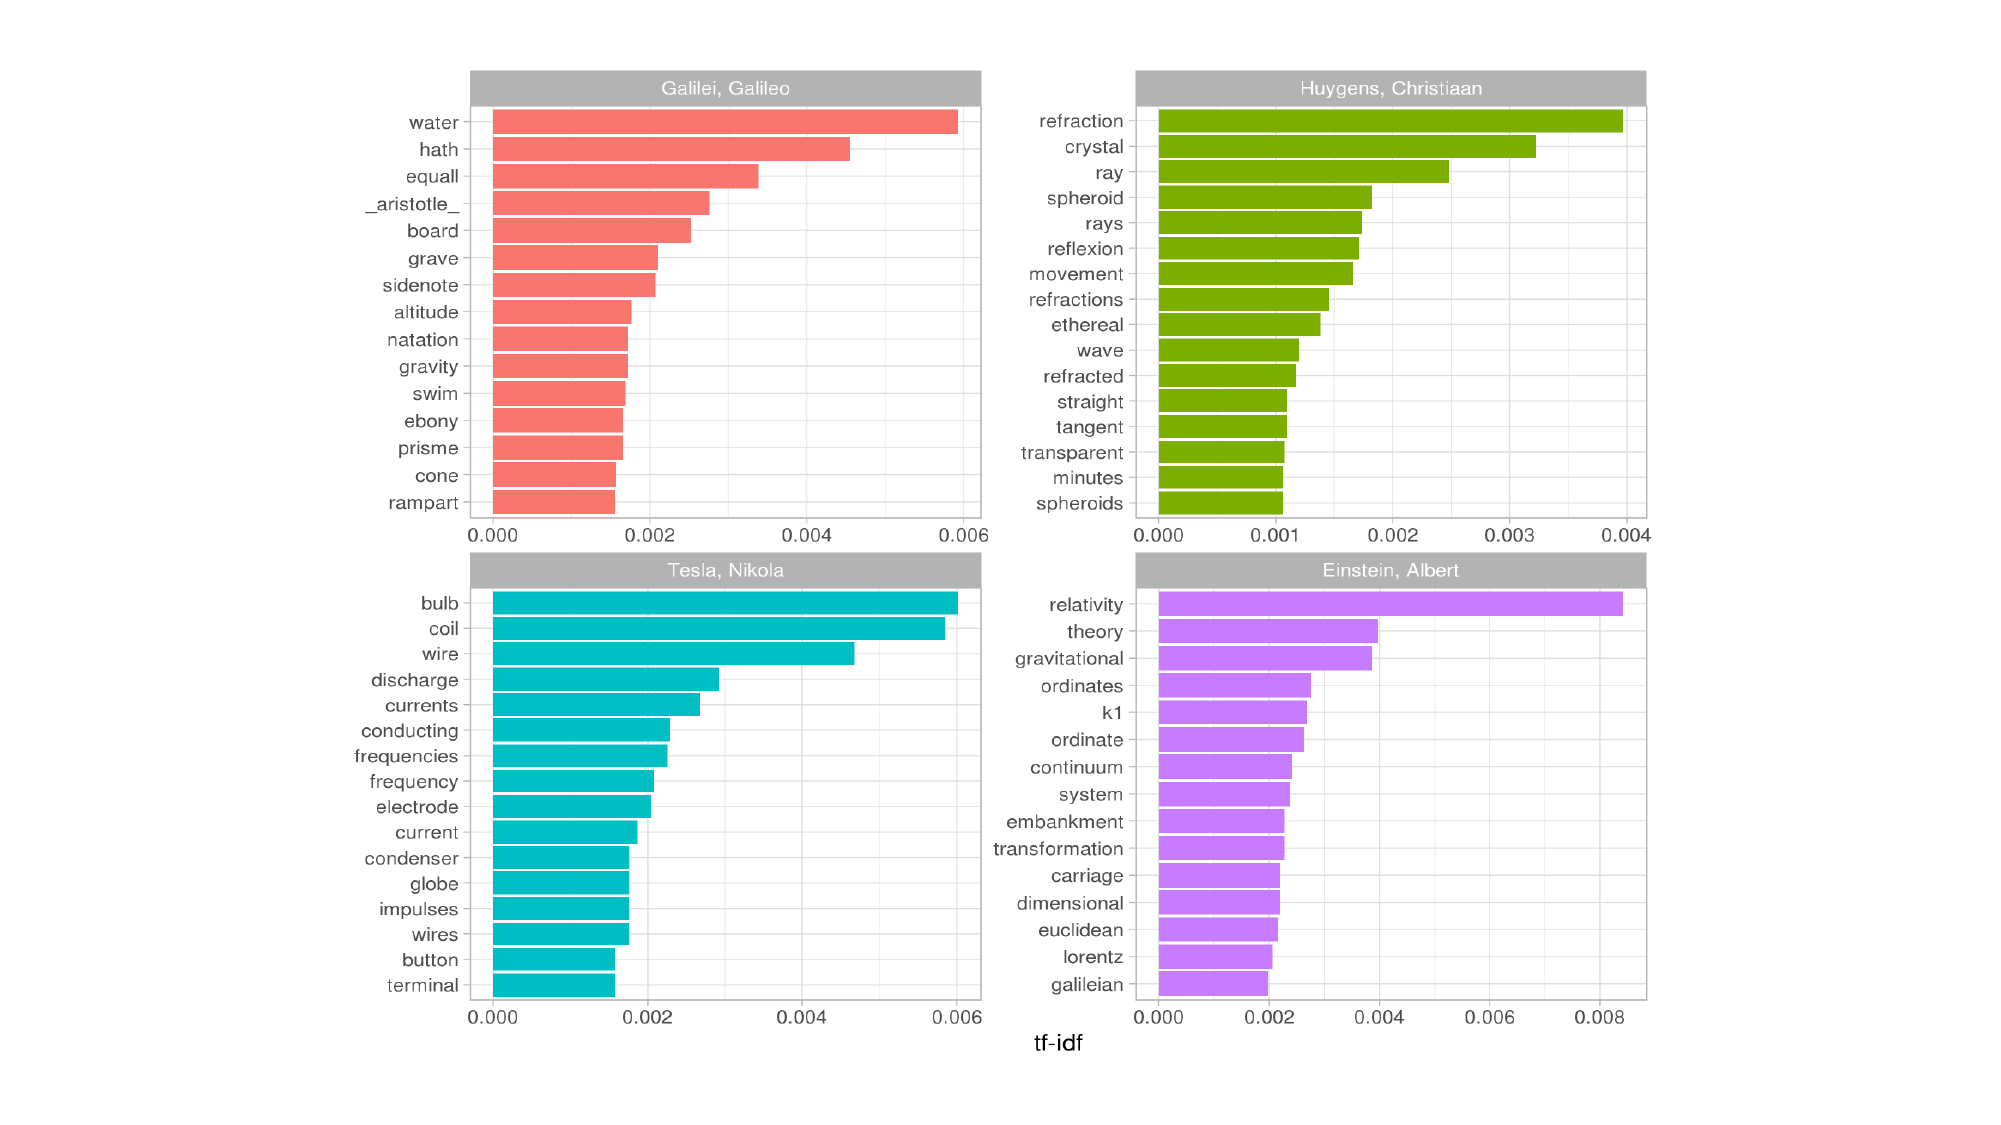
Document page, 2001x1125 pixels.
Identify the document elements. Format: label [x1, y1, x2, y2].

picture [341, 59, 1659, 1062]
